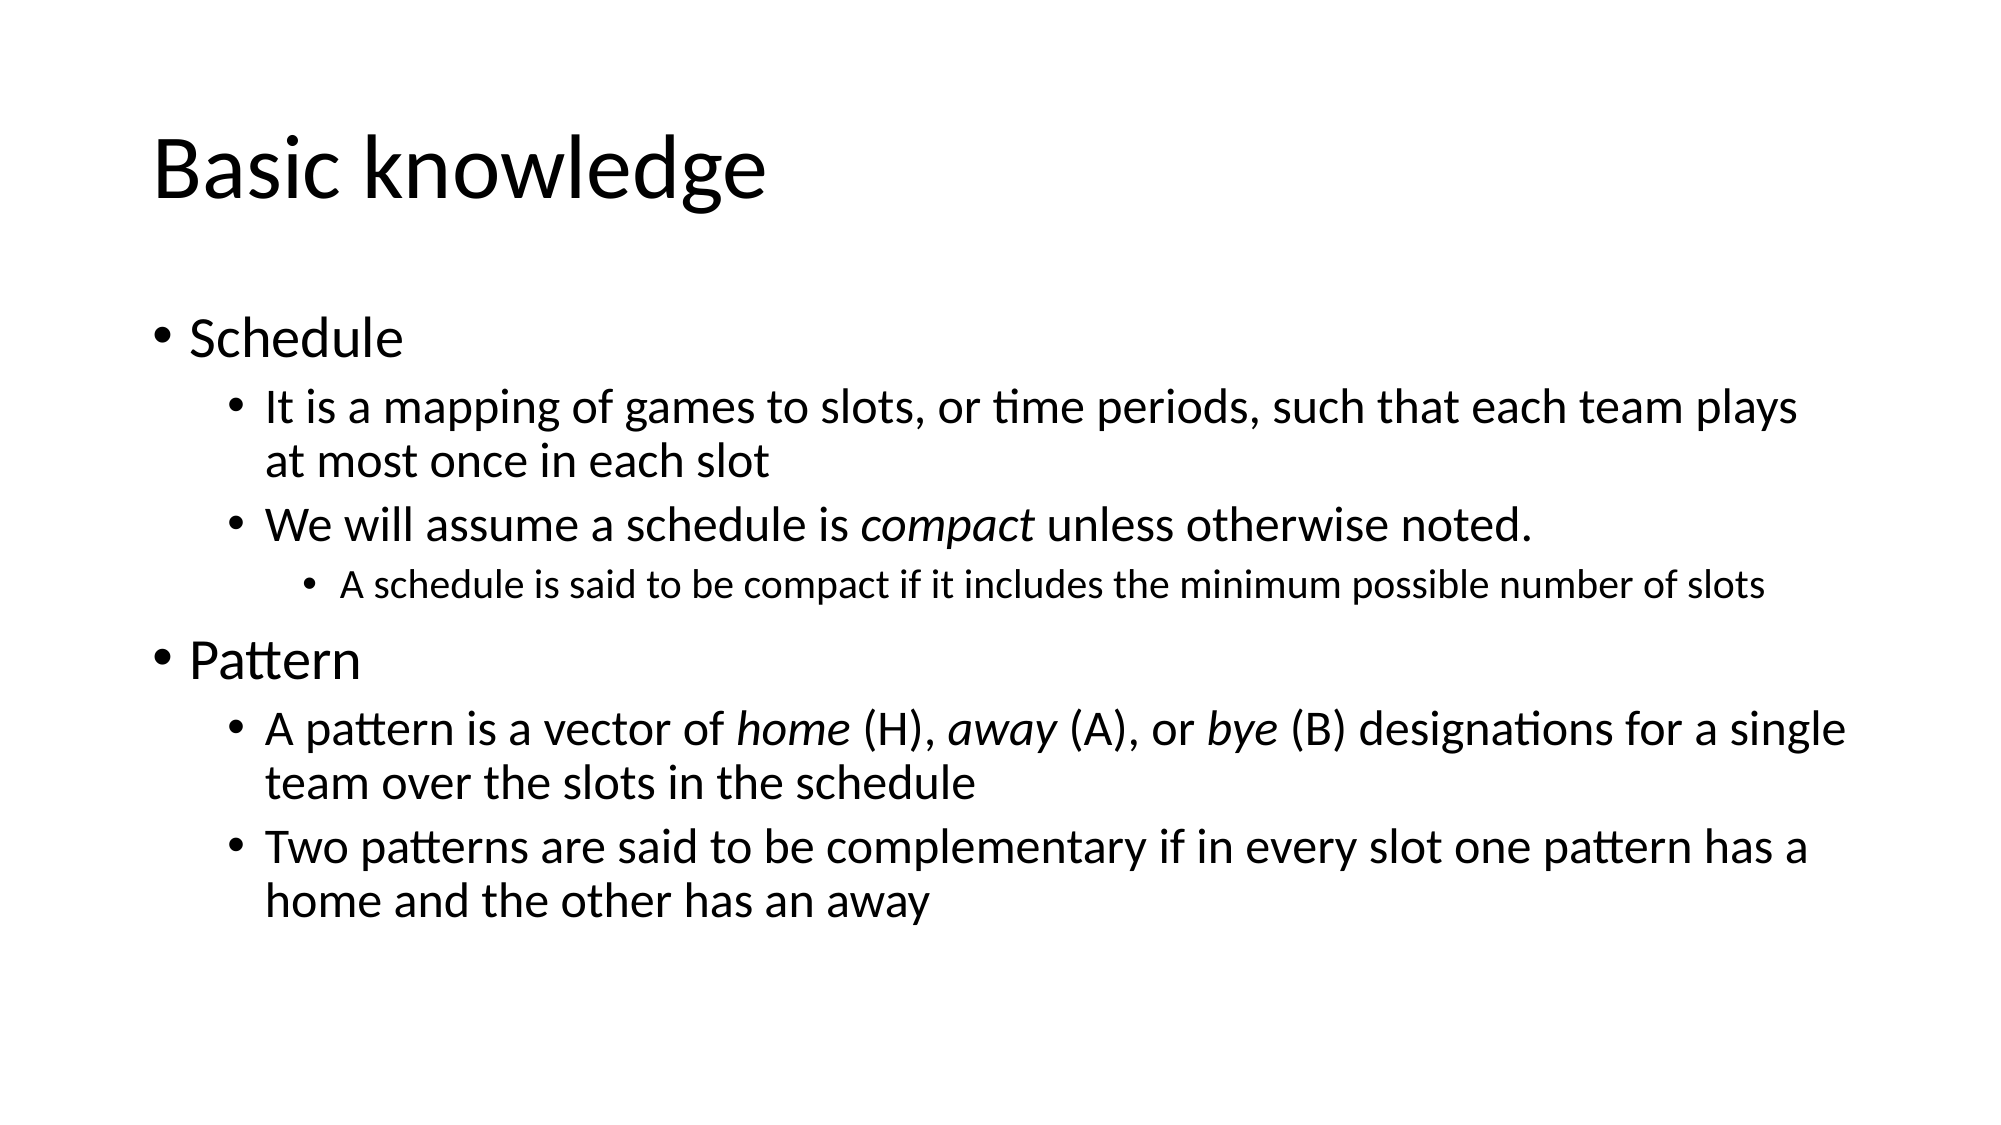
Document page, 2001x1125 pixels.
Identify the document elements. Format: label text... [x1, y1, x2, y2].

title Basic knowledge [137, 59, 1863, 278]
list Schedule It is a mapping of games to slots, or time periods, such that each team plays at most once in each slot We will assume a schedule is compact unless otherwise noted. A schedule is said to be compact if it includes the minimum possible number of slots Pattern A pattern is a vector of home (H), away (A), or bye (B) designations for a single team over the slots in the schedule Two patterns are said to be complementary if in every slot one pattern has a home and the other has an away [137, 299, 1863, 1014]
